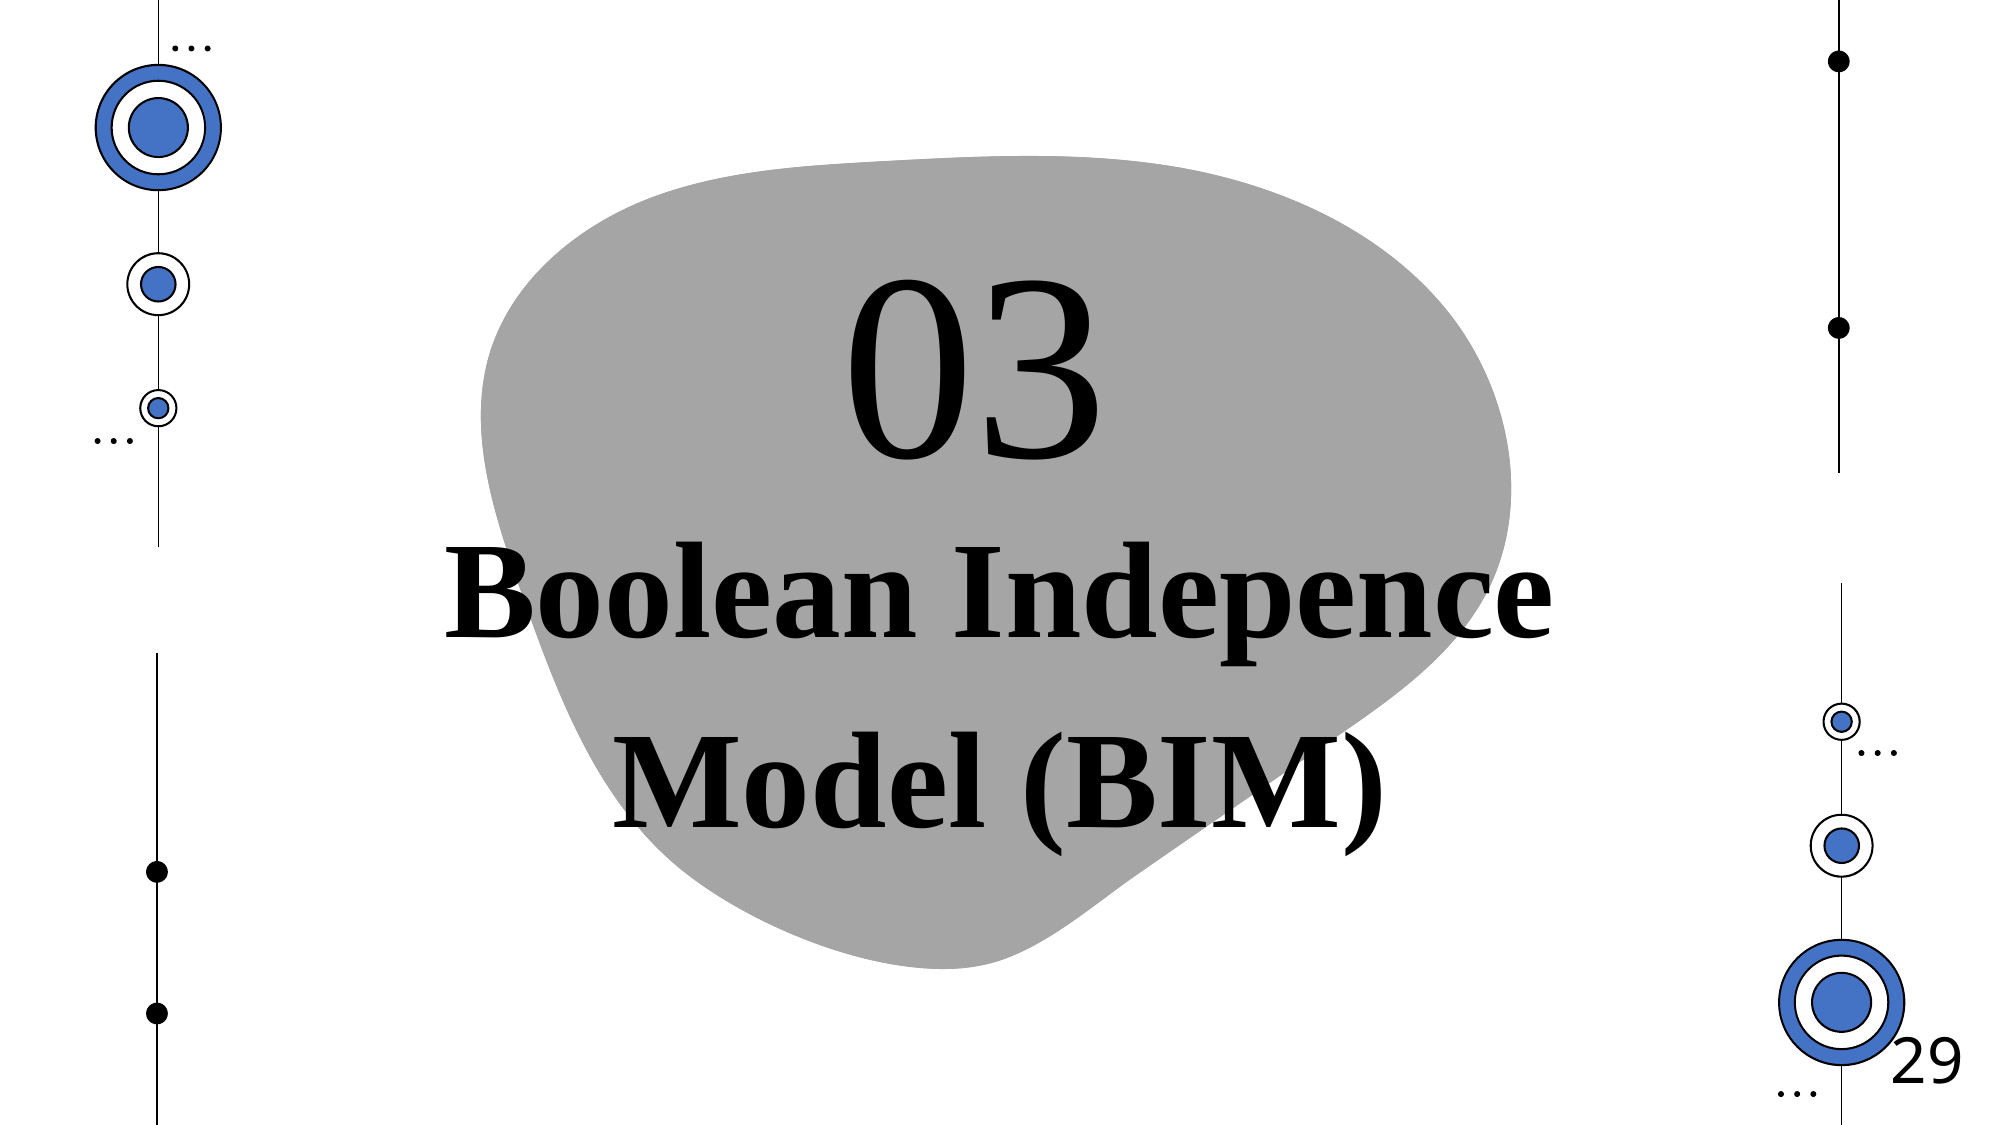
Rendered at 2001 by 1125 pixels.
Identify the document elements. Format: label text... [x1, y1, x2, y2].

title 03 [650, 253, 1300, 488]
text_box 29 [1870, 999, 2000, 1125]
title Boolean Indepence Model (BIM) [271, 576, 1729, 753]
